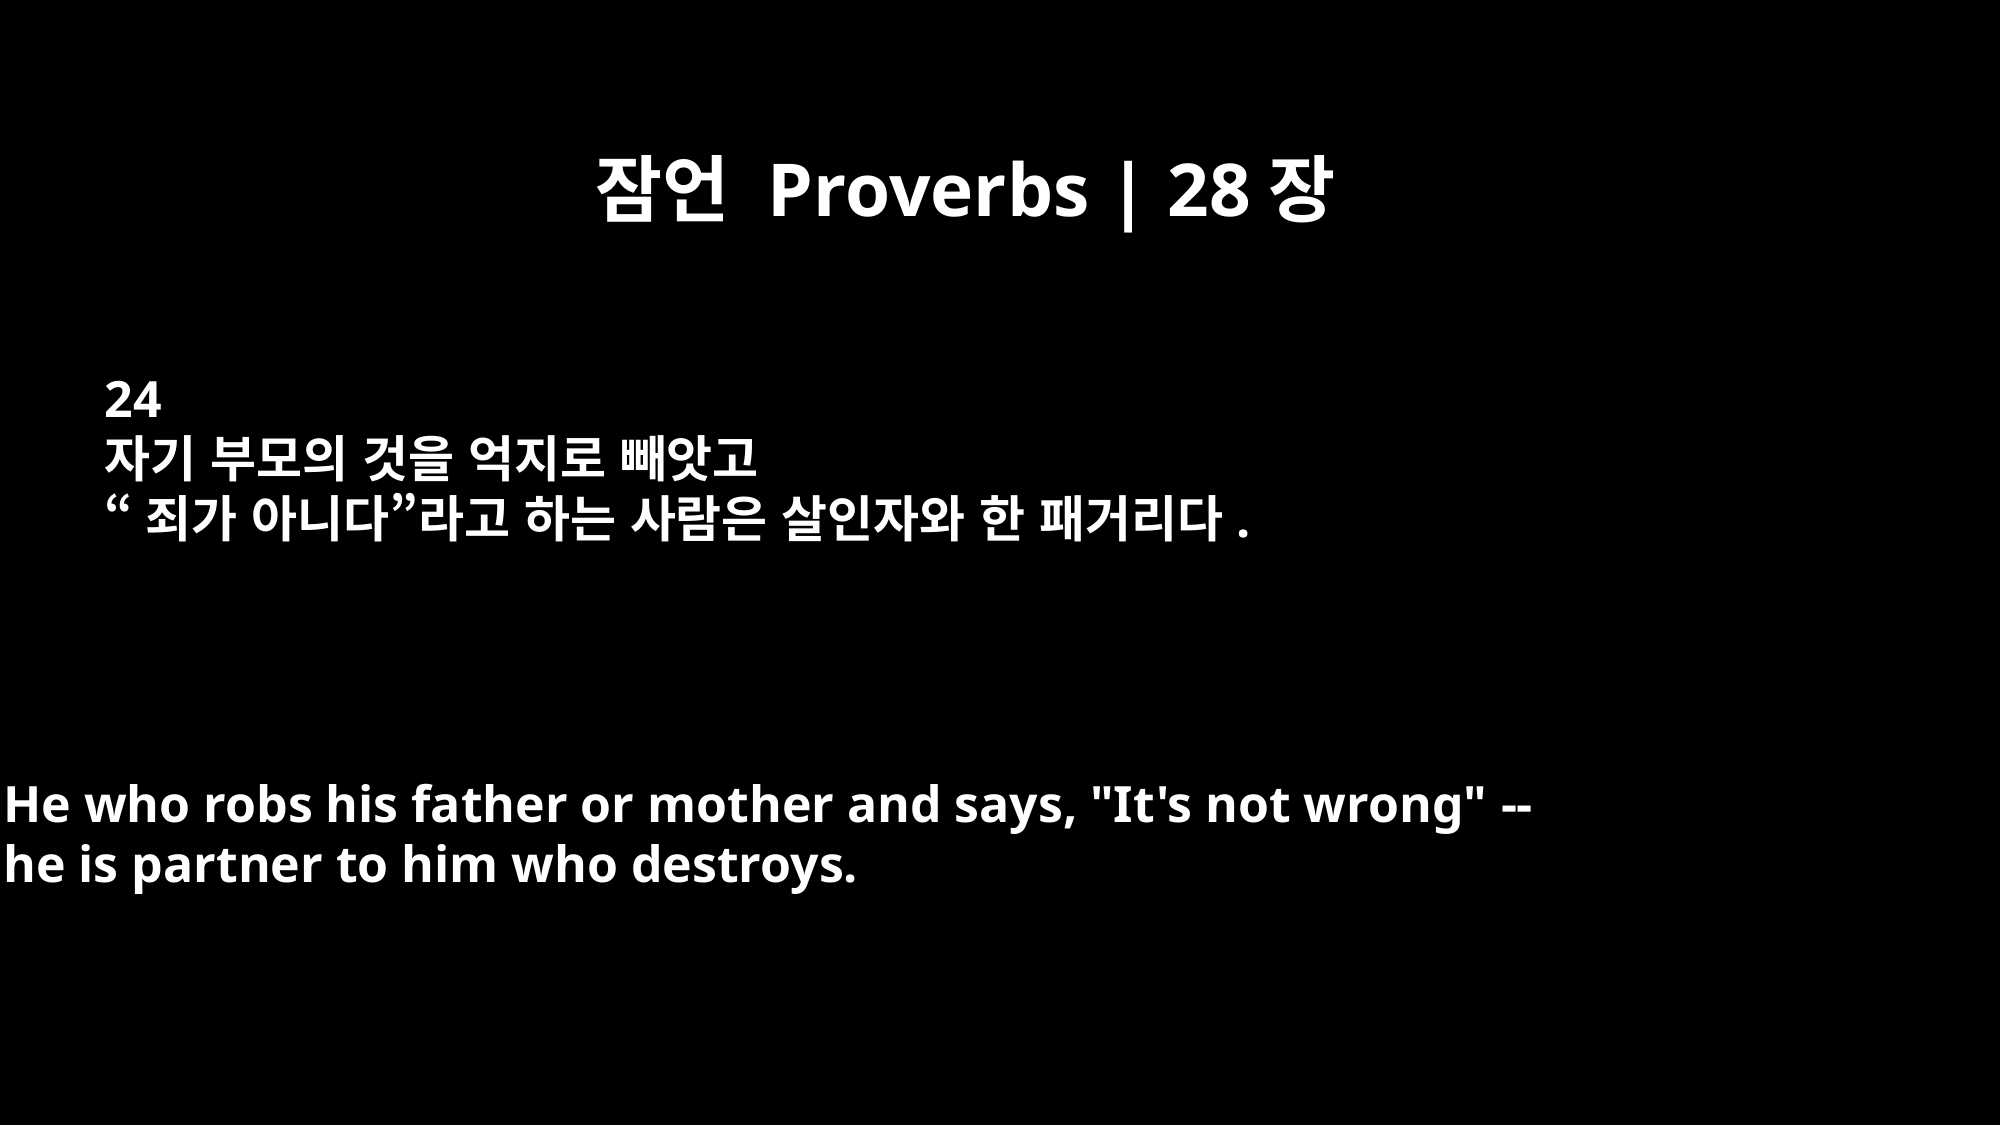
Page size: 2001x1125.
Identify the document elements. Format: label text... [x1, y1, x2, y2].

text_box 잠언 Proverbs | 28장 [580, 136, 1352, 239]
text_box 24 자기 부모의 것을 억지로 빼앗고 “죄가 아니다”라고 하는 사람은 살인자와 한 패거리다. [89, 359, 1266, 555]
text_box He who robs his father or mother and says, "It's not wrong" -- he is partner to him who destroys. [0, 764, 1548, 900]
